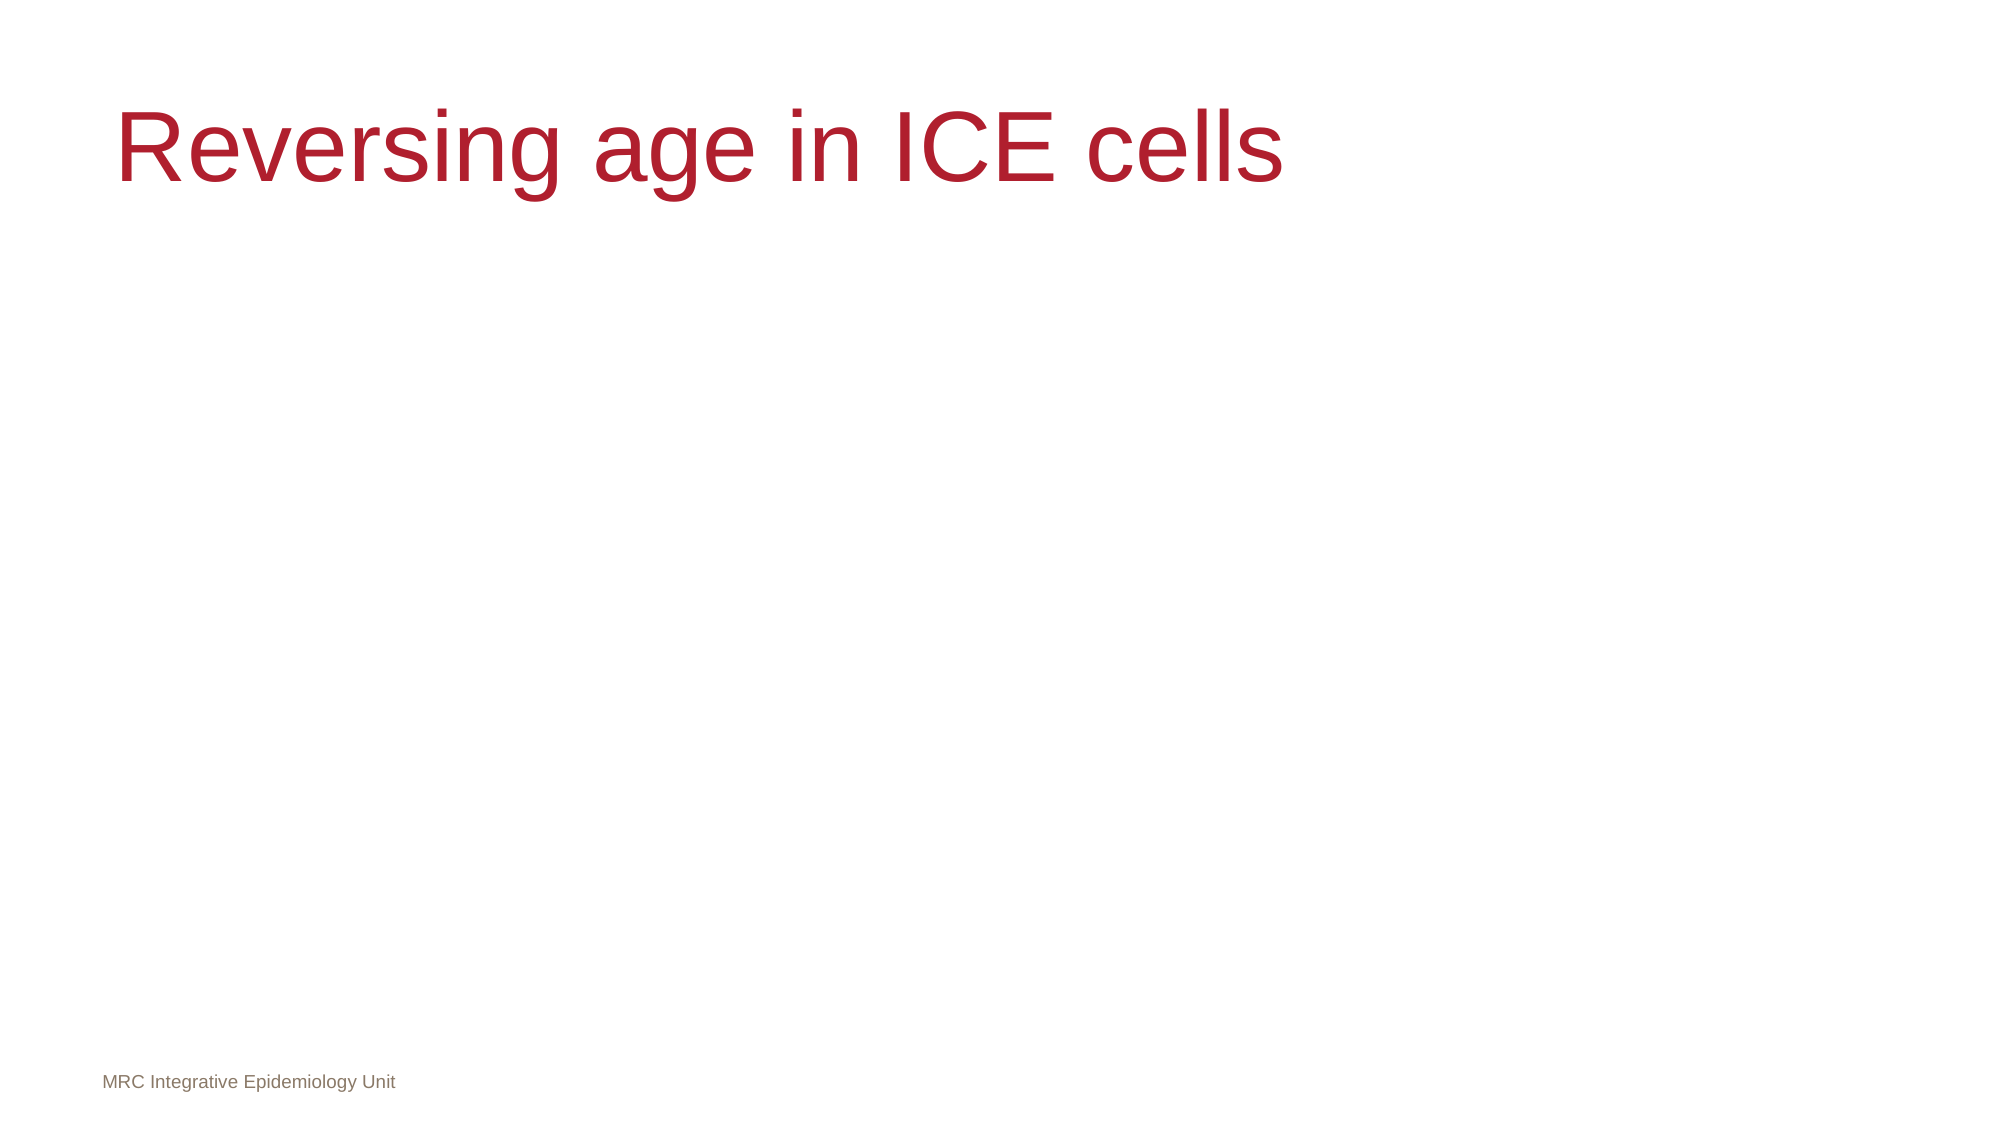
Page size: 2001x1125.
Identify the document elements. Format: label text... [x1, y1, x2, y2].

title Reversing age in ICE cells [99, 74, 1884, 209]
